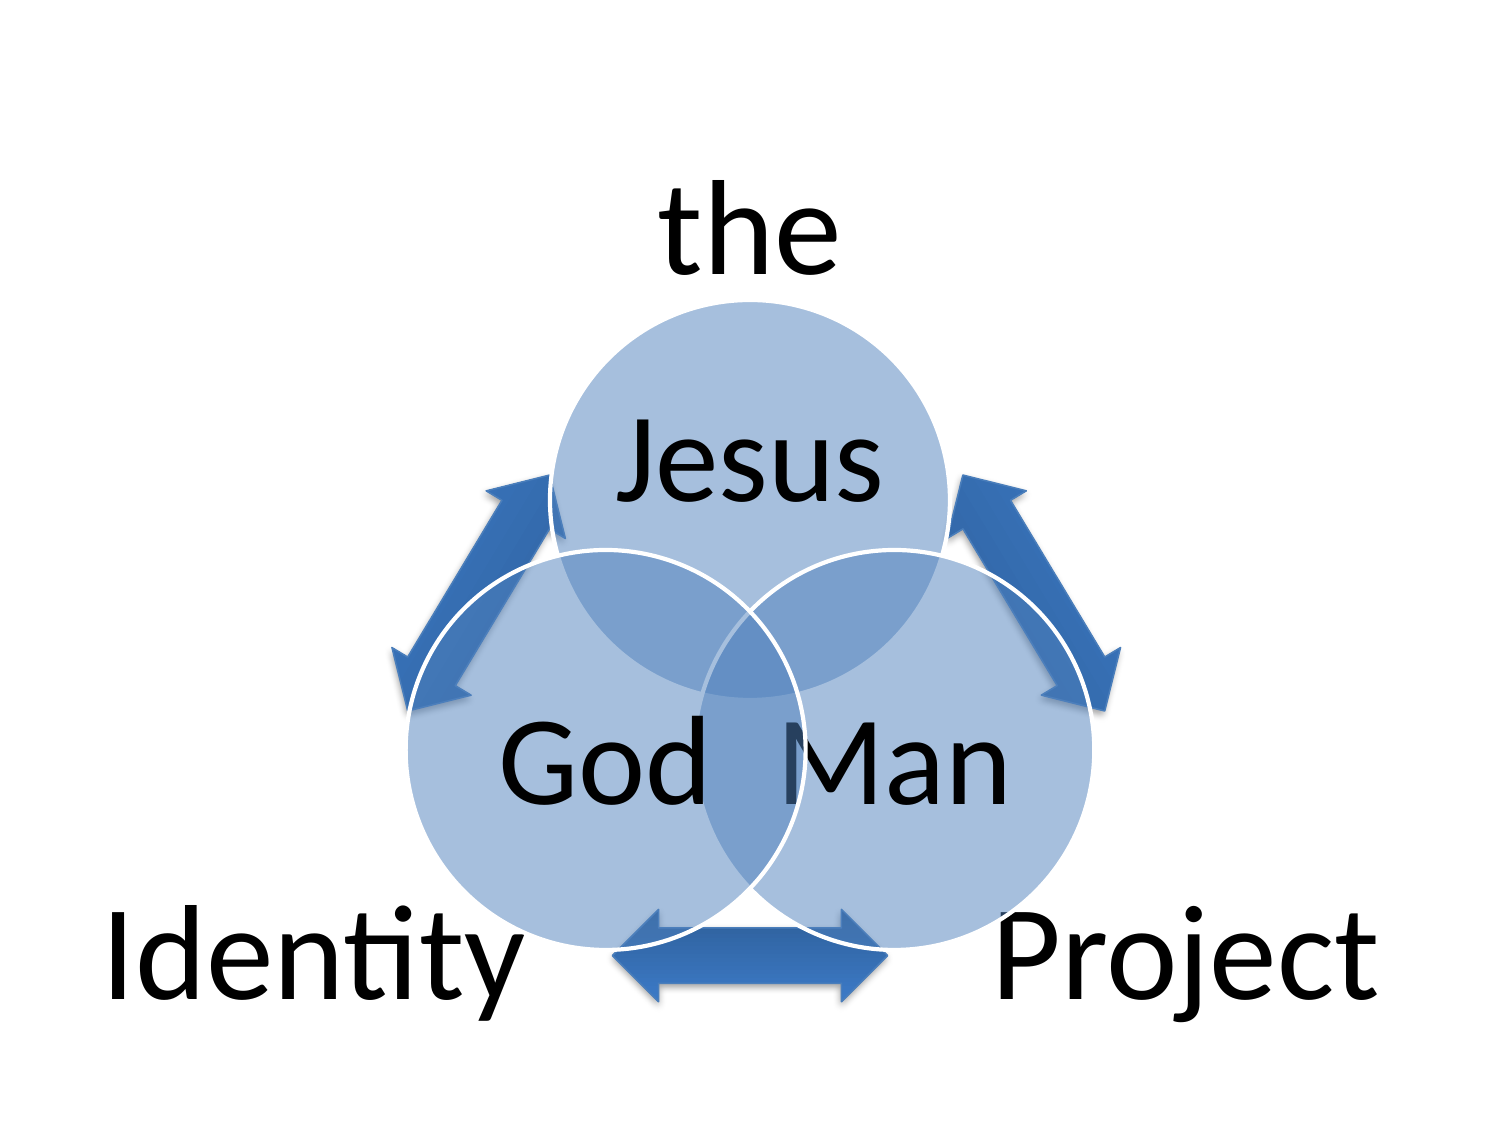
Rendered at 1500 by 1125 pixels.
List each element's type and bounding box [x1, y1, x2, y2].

text_box [49, 24, 1451, 1088]
text_box [249, 291, 1251, 959]
